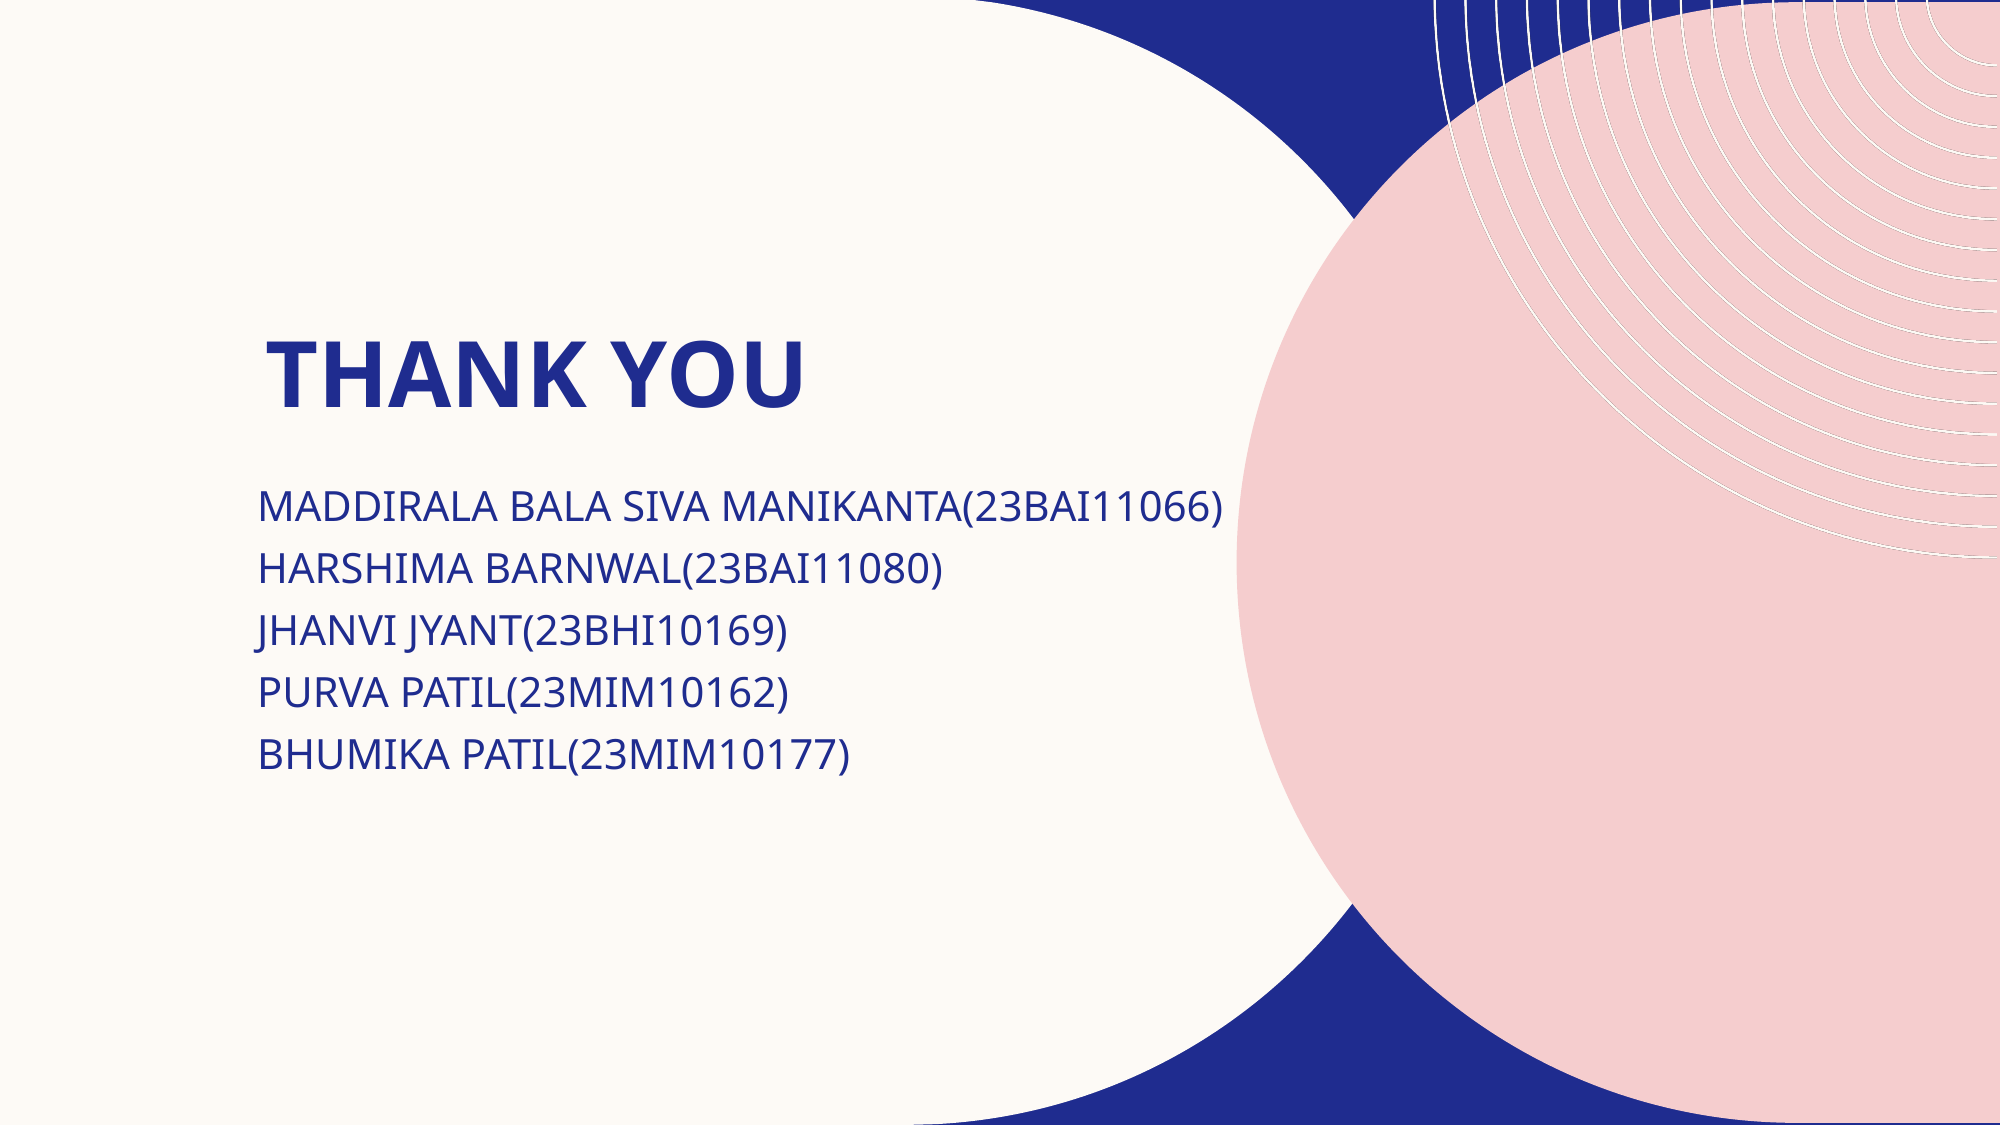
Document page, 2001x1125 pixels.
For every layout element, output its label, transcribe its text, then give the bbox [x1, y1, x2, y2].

picture [1433, 0, 1997, 559]
title THANK YOU [250, 323, 935, 434]
subtitle MADDIRALA BALA SIVA MANIKANTA(23BAI11066) HARSHIMA BARNWAL(23BAI11080) JHANVI JYANT(23BHI10169) PURVA PATIL(23MIM10162) BHUMIKA PATIL(23MIM10177) [242, 479, 1381, 837]
